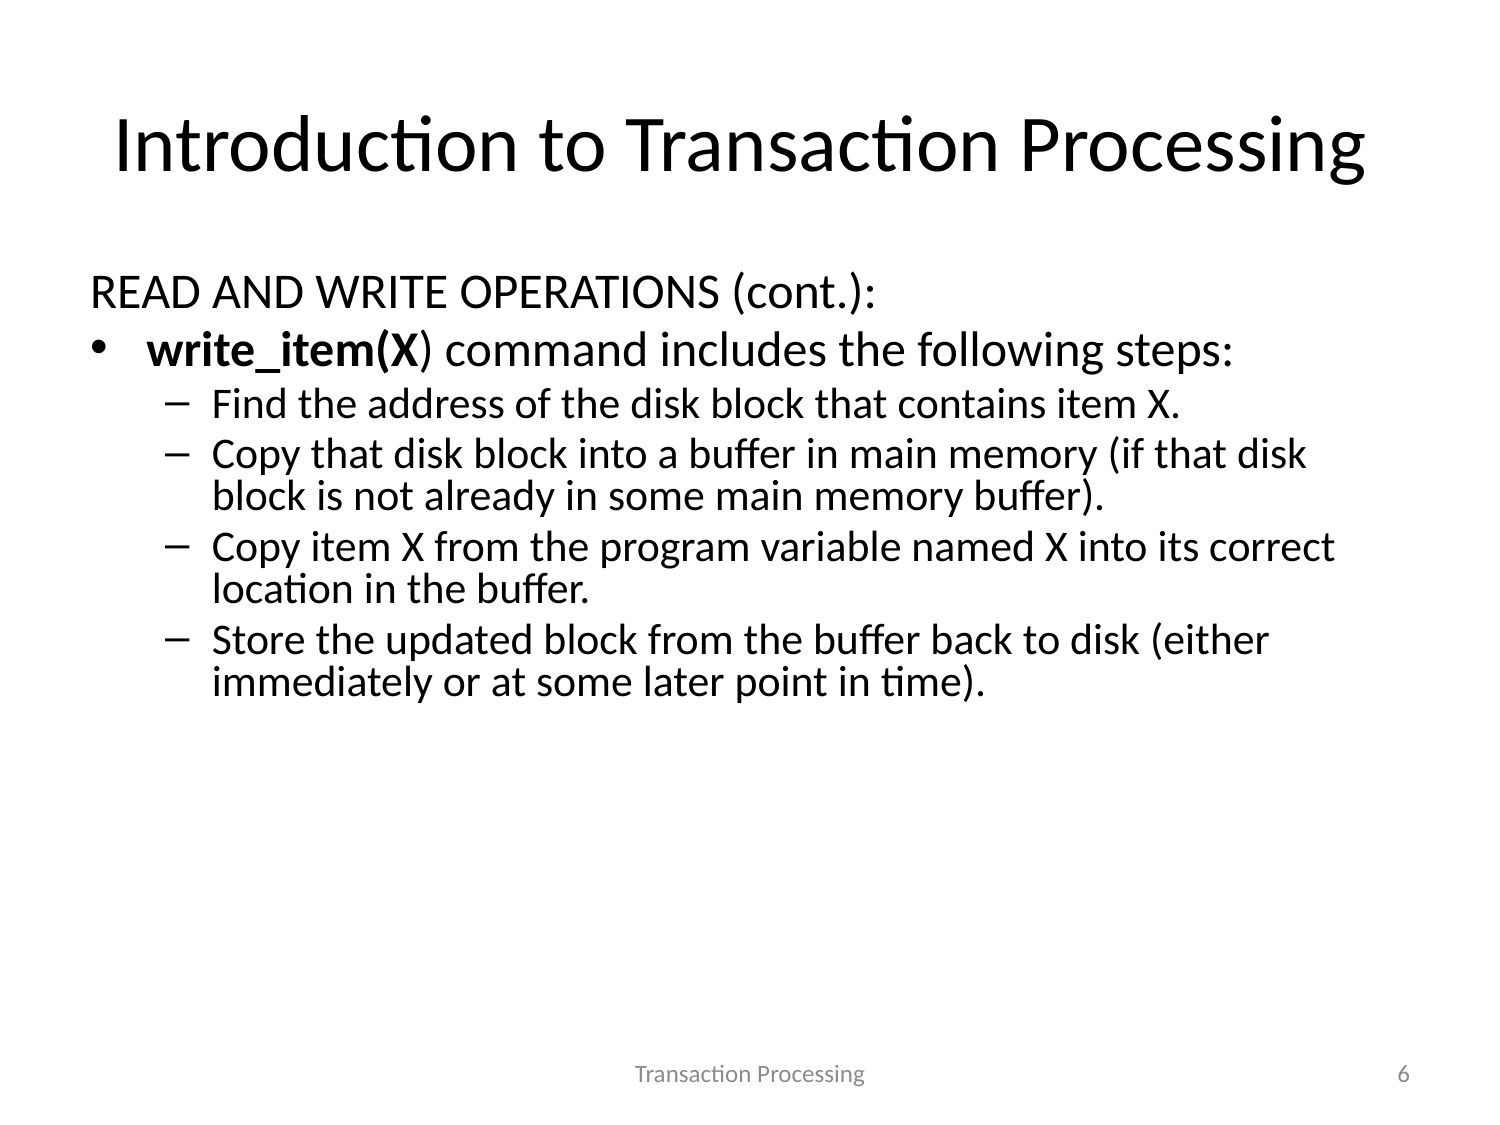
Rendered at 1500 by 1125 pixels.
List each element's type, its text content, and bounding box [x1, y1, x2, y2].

slide_number 6 [1074, 1042, 1425, 1103]
list READ AND WRITE OPERATIONS (cont.): write_item(X) command includes the following steps: Find the address of the disk block that contains item X. Copy that disk block into a buffer in main memory (if that disk block is not already in some main memory buffer). Copy item X from the program variable named X into its correct location in the buffer. Store the updated block from the buffer back to disk (either immediately or at some later point in time). [75, 262, 1425, 1005]
footer Transaction Processing [512, 1042, 988, 1103]
title Introduction to Transaction Processing [75, 45, 1425, 233]
